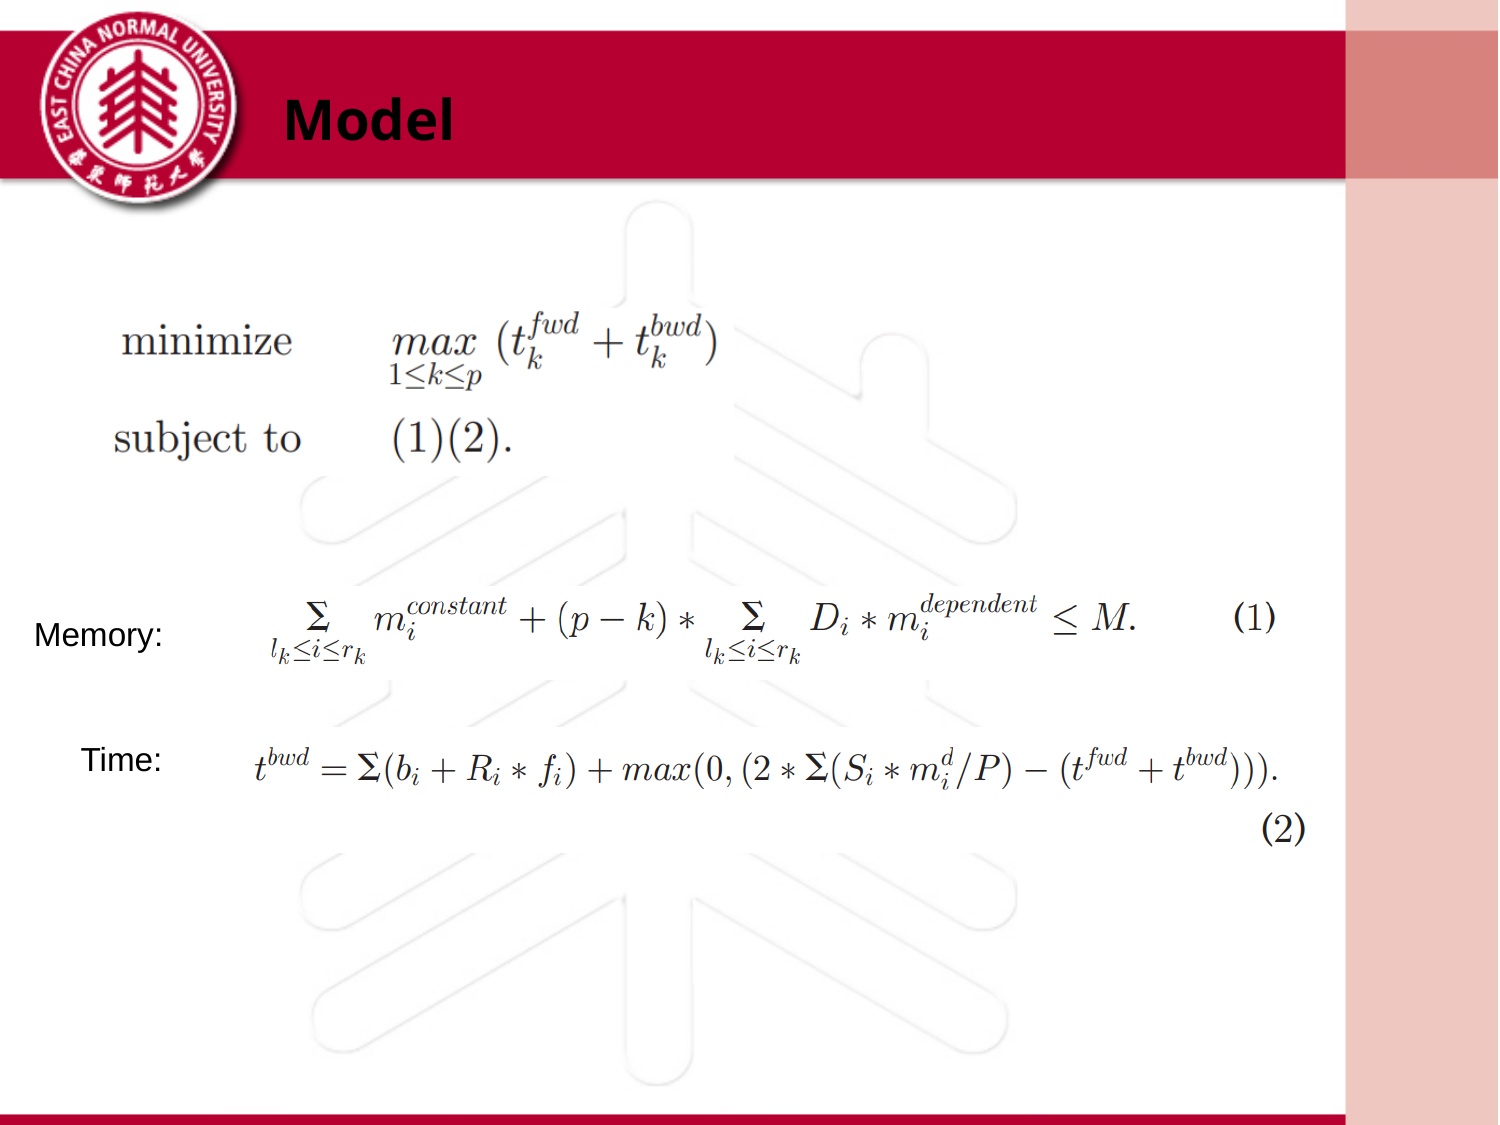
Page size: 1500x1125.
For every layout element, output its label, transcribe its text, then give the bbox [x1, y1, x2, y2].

picture [0, 0, 1498, 1125]
text_box Time: [73, 730, 233, 786]
text_box Model [274, 43, 464, 160]
text_box Memory: [26, 605, 234, 661]
